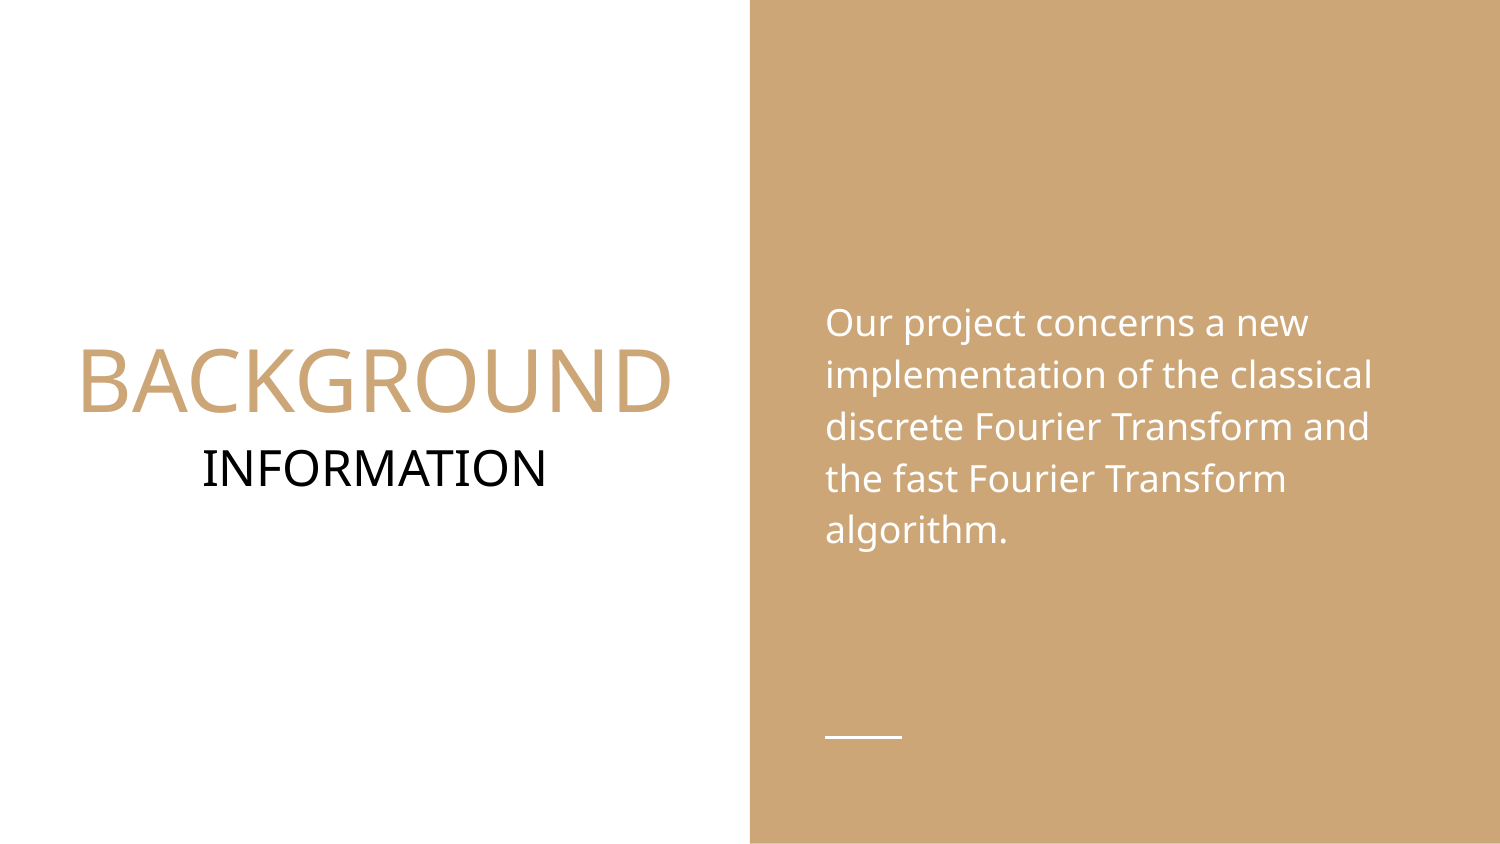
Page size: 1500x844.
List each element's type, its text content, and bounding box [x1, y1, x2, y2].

subtitle INFORMATION [43, 421, 708, 681]
title BACKGROUND [43, 152, 708, 421]
list Our project concerns a new implementation of the classical discrete Fourier Transform and the fast Fourier Transform algorithm. [810, 118, 1440, 725]
